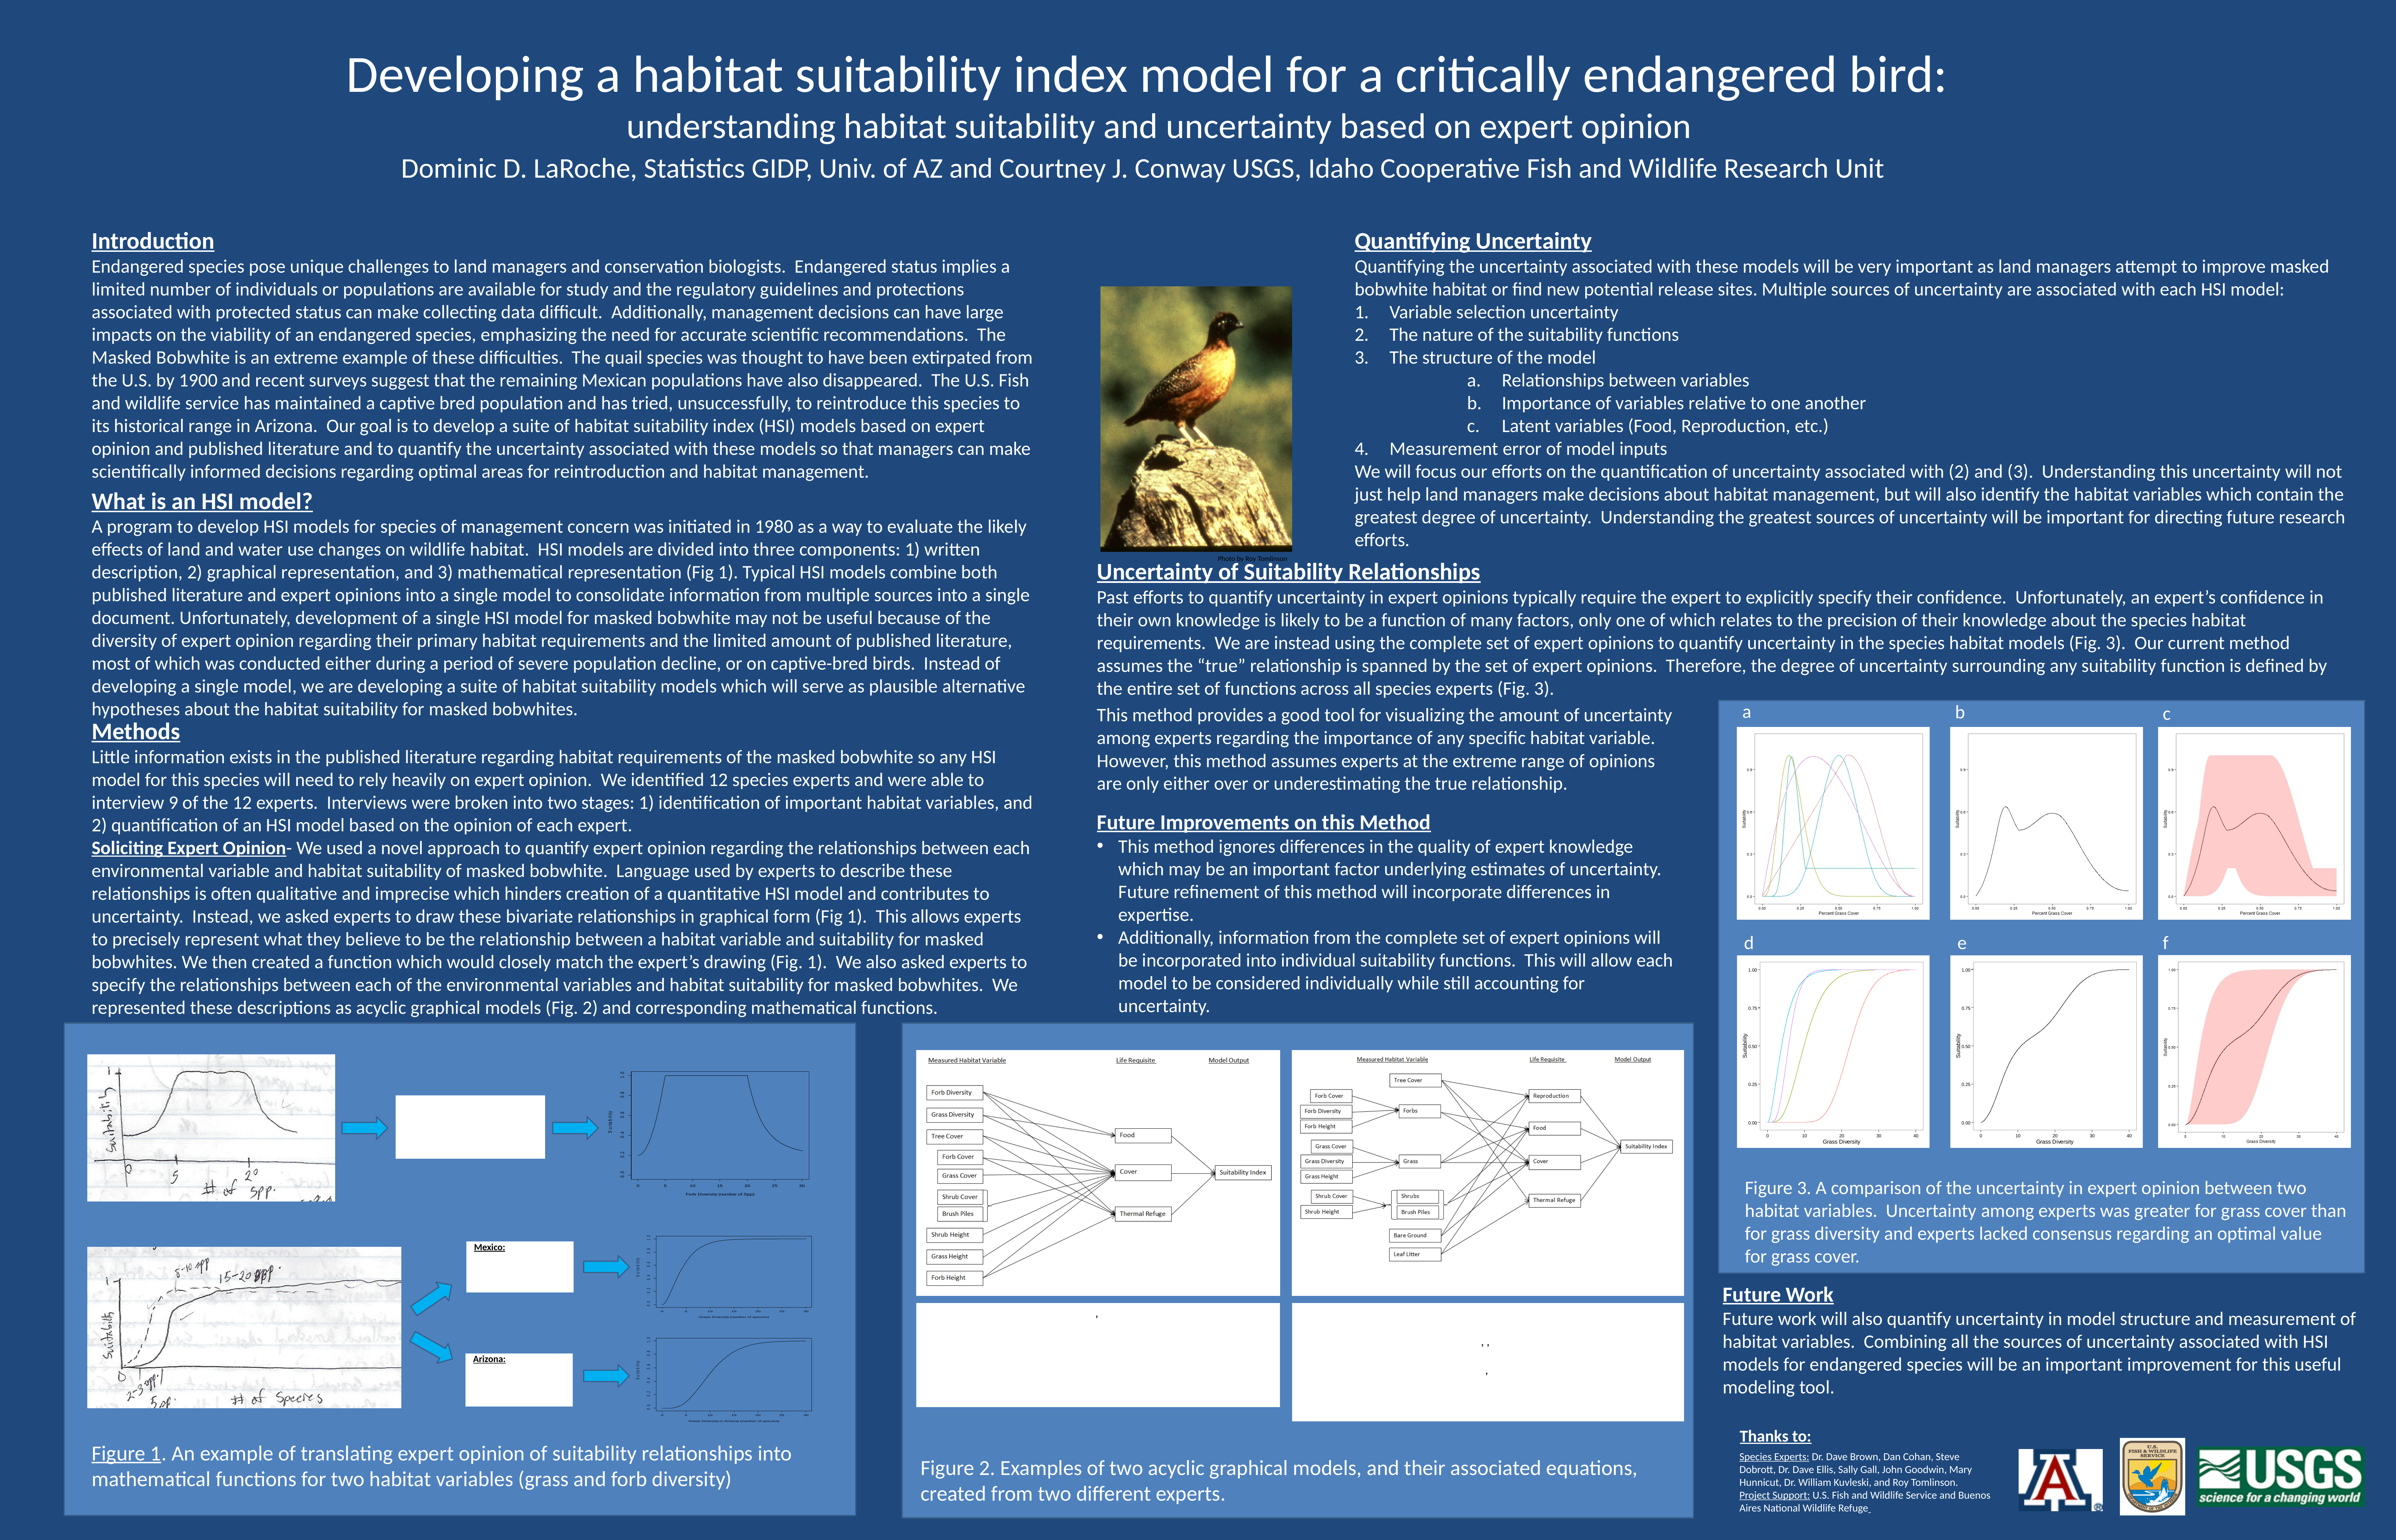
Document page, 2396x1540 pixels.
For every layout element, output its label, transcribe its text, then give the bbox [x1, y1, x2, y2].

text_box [342, 1116, 456, 1359]
text_box What is an HSI model? A program to develop HSI models for species of management concern was initiated in 1980 as a way to evaluate the likely effects of land and water use changes on wildlife habitat. HSI models are divided into three components: 1) written description, 2) graphical representation, and 3) mathematical representation (Fig 1). Typical HSI models combine both published literature and expert opinions into a single model to consolidate information from multiple sources into a single document. Unfortunately, development of a single HSI model for masked bobwhite may not be useful because of the diversity of expert opinion regarding their primary habitat requirements and the limited amount of published literature, most of which was conducted either during a period of severe population decline, or on captive-bred birds. Instead of developing a single model, we are developing a suite of habitat suitability models which will serve as plausible alternative hypotheses about the habitat suitability for masked bobwhites. [87, 483, 1043, 713]
text_box [1718, 700, 2365, 1274]
text_box d [1740, 928, 1758, 955]
picture [2019, 1449, 2103, 1511]
picture [2120, 1438, 2185, 1515]
text_box Dominic D. LaRoche, Statistics GIDP, Univ. of AZ and Courtney J. Conway USGS, Idaho Cooperative Fish and Wildlife Research Unit [169, 138, 2118, 195]
text_box f [2158, 928, 2173, 955]
picture [1100, 286, 1292, 552]
picture [87, 1054, 335, 1202]
picture [634, 1225, 823, 1322]
text_box Figure 1. An example of translating expert opinion of suitability relationships into mathematical functions for two habitat variables (grass and forb diversity) [87, 1437, 856, 1493]
picture [2197, 1446, 2365, 1507]
picture [1737, 955, 1930, 1148]
text_box [583, 1255, 630, 1279]
text_box Methods Little information exists in the published literature regarding habitat requirements of the masked bobwhite so any HSI model for this species will need to rely heavily on expert opinion. We identified 12 species experts and were able to interview 9 of the 12 experts. Interviews were broken into two stages: 1) identification of important habitat variables, and 2) quantification of an HSI model based on the opinion of each expert. Soliciting Expert Opinion- We used a novel approach to quantify expert opinion regarding the relationships between each environmental variable and habitat suitability of masked bobwhite. Language used by experts to describe these relationships is often qualitative and imprecise which hinders creation of a quantitative HSI model and contributes to uncertainty. Instead, we asked experts to draw these bivariate relationships in graphical form (Fig 1). This allows experts to precisely represent what they believe to be the relationship between a habitat variable and suitability for masked bobwhites. We then created a function which would closely match the expert’s drawing (Fig. 1). We also asked experts to specify the relationships between each of the environmental variables and habitat suitability for masked bobwhites. We represented these descriptions as acyclic graphical models (Fig. 2) and corresponding mathematical functions. [87, 713, 1043, 1020]
text_box c [2158, 699, 2175, 726]
text_box [901, 1022, 1694, 1519]
text_box Figure 2. Examples of two acyclic graphical models, and their associated equations, created from two different experts. [916, 1452, 1684, 1507]
text_box Uncertainty of Suitability Relationships Past efforts to quantify uncertainty in expert opinions typically require the expert to explicitly specify their confidence. Unfortunately, an expert’s confidence in their own knowledge is likely to be a function of many factors, only one of which relates to the precision of their knowledge about the species habitat requirements. We are instead using the complete set of expert opinions to quantify uncertainty in the species habitat models (Fig. 3). Our current method assumes the “true” relationship is spanned by the set of expert opinions. Therefore, the degree of uncertainty surrounding any suitability function is defined by the entire set of functions across all species experts (Fig. 3). [1093, 554, 2351, 701]
text_box Figure 3. A comparison of the uncertainty in expert opinion between two habitat variables. Uncertainty among experts was greater for grass cover than for grass diversity and experts lacked consensus regarding an optimal value for grass cover. [1741, 1173, 2352, 1278]
text_box Developing a habitat suitability index model for a critically endangered bird: understanding habitat suitability and uncertainty based on expert opinion [31, 28, 2288, 157]
text_box [64, 1022, 856, 1516]
text_box Introduction Endangered species pose unique challenges to land managers and conservation biologists. Endangered status implies a limited number of individuals or populations are available for study and the regulatory guidelines and protections associated with protected status can make collecting data difficult. Additionally, management decisions can have large impacts on the viability of an endangered species, emphasizing the need for accurate scientific recommendations. The Masked Bobwhite is an extreme example of these difficulties. The quail species was thought to have been extirpated from the U.S. by 1900 and recent surveys suggest that the remaining Mexican populations have also disappeared. The U.S. Fish and wildlife service has maintained a captive bred population and has tried, unsuccessfully, to reintroduce this species to its historical range in Arizona. Our goal is to develop a suite of habitat suitability index (HSI) models based on expert opinion and published literature and to quantify the uncertainty associated with these models so that managers can make scientifically informed decisions regarding optimal areas for reintroduction and habitat management. [87, 223, 1043, 483]
picture [1950, 955, 2143, 1148]
picture [1737, 727, 1930, 920]
text_box Species Experts: Dr. Dave Brown, Dan Cohan, Steve Dobrott, Dr. Dave Ellis, Sally Gall, John Goodwin, Mary Hunnicut, Dr. William Kuvleski, and Roy Tomlinson. Project Support: U.S. Fish and Wildlife Service and Buenos Aires National Wildlife Refuge [1735, 1447, 2001, 1516]
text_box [916, 1050, 1684, 1439]
text_box This method provides a good tool for visualizing the amount of uncertainty among experts regarding the importance of any specific habitat variable. However, this method assumes experts at the extreme range of opinions are only either over or underestimating the true relationship. Future Improvements on this Method This method ignores differences in the quality of expert knowledge which may be an important factor underlying estimates of uncertainty. Future refinement of this method will incorporate differences in expertise. Additionally, information from the complete set of expert opinions will be incorporated into individual suitability functions. This will allow each model to be considered individually while still accounting for uncertainty. [1093, 700, 1679, 1018]
picture [87, 1247, 401, 1408]
text_box a [1738, 696, 1756, 724]
text_box b [1951, 697, 1970, 725]
picture [2158, 727, 2351, 920]
text_box Quantifying Uncertainty Quantifying the uncertainty associated with these models will be very important as land managers attempt to improve masked bobwhite habitat or find new potential release sites. Multiple sources of uncertainty are associated with each HSI model: Variable selection uncertainty The nature of the suitability functions The structure of the model Relationships between variables Importance of variables relative to one another Latent variables (Food, Reproduction, etc.) Measurement error of model inputs We will focus our efforts on the quantification of uncertainty associated with (2) and (3). Understanding this uncertainty will not just help land managers make decisions about habitat management, but will also identify the habitat variables which contain the greatest degree of uncertainty. Understanding the greatest sources of uncertainty will be important for directing future research efforts. [1350, 223, 2351, 552]
text_box [583, 1364, 630, 1388]
picture [606, 1054, 822, 1201]
picture [2158, 955, 2351, 1148]
text_box Thanks to: [1736, 1423, 1816, 1447]
text_box e [1953, 928, 1971, 955]
picture [1950, 727, 2143, 920]
text_box [552, 1116, 599, 1140]
text_box Future Work Future work will also quantify uncertainty in model structure and measurement of habitat variables. Combining all the sources of uncertainty associated with HSI models for endangered species will be an important improvement for this useful modeling tool. [1718, 1278, 2365, 1399]
picture [634, 1326, 823, 1425]
